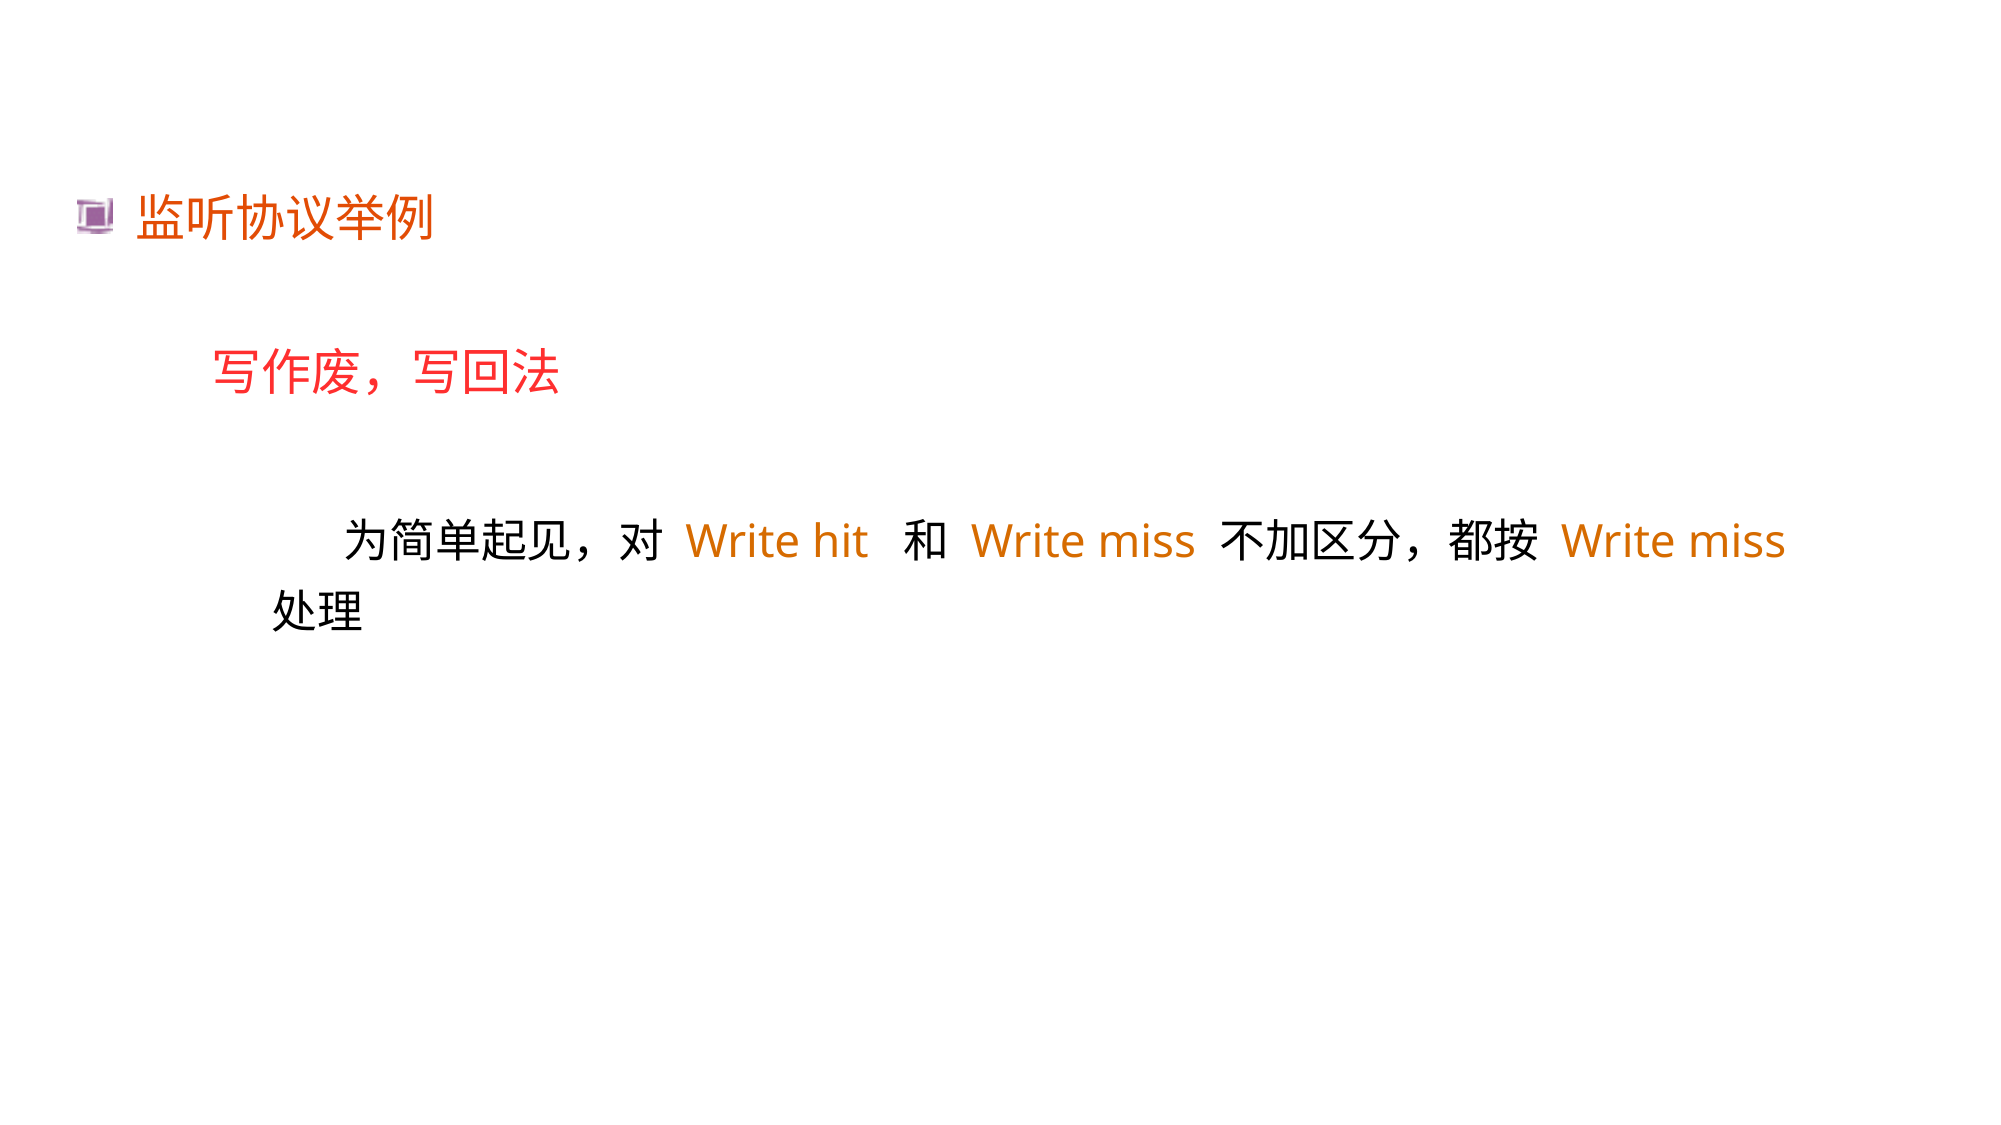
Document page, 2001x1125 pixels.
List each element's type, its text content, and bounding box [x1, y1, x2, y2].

text_box 为简单起见，对 Write hit 和 Write miss 不加区分，都按 Write miss 处理 [256, 487, 1850, 775]
text_box 监听协议举例 [62, 187, 451, 254]
picture [77, 198, 113, 234]
text_box 写作废，写回法 [197, 333, 1035, 408]
